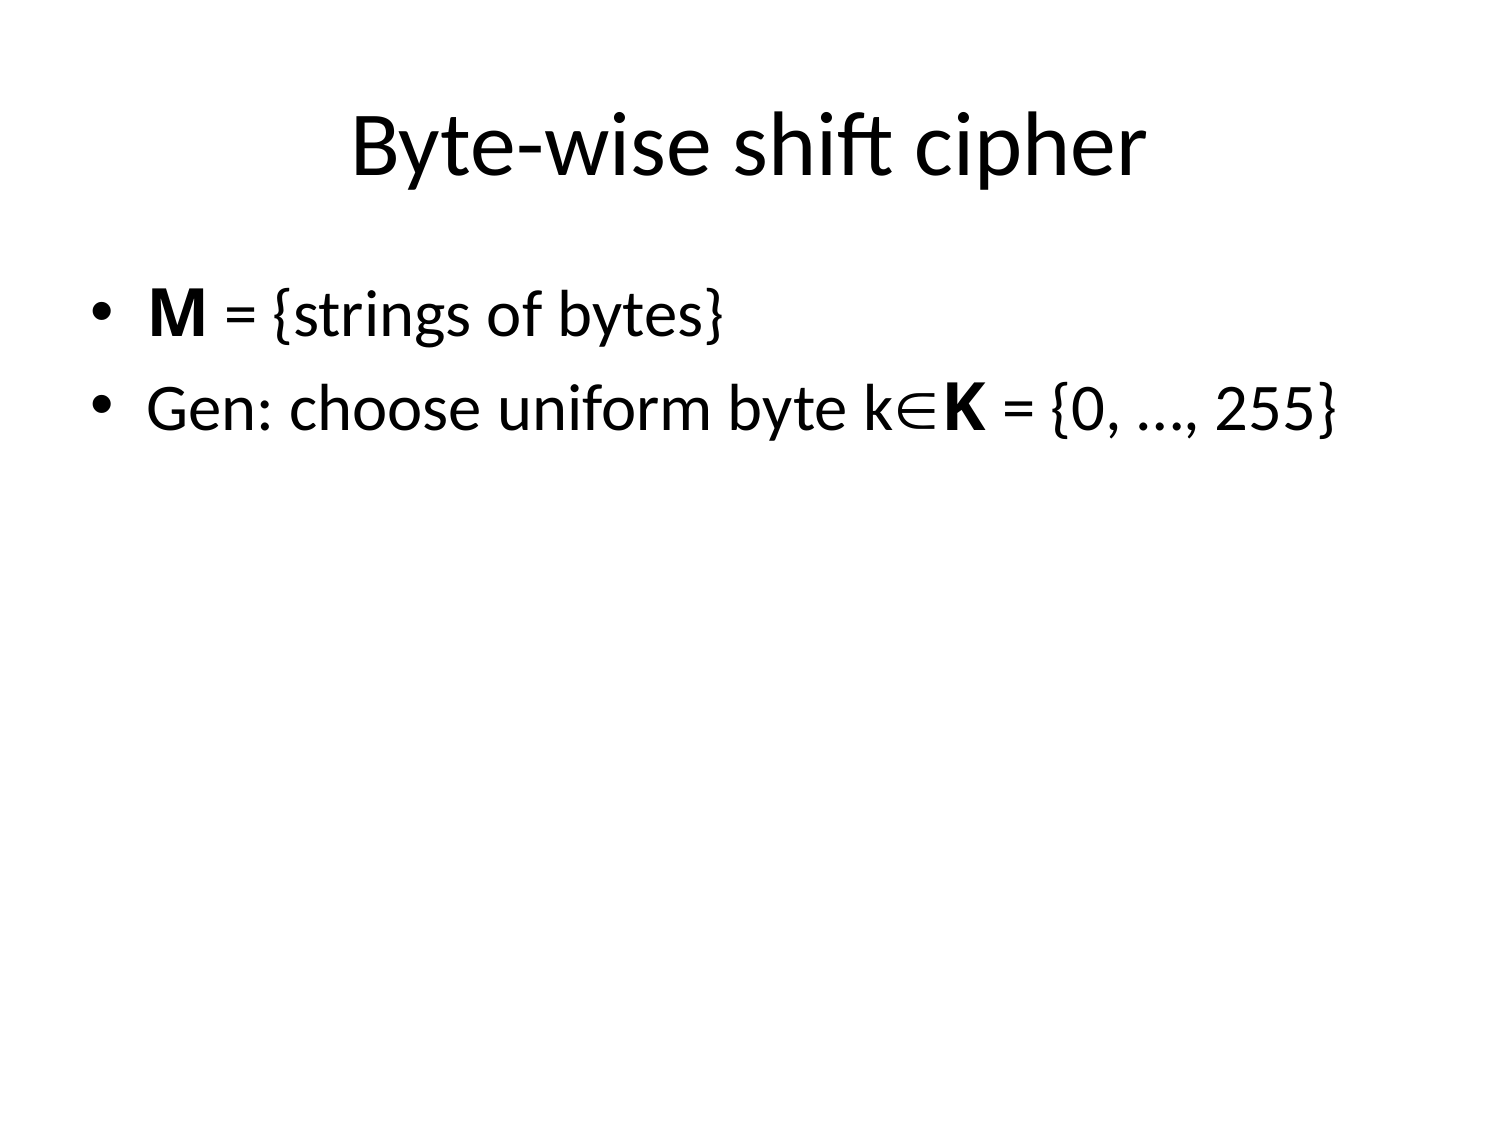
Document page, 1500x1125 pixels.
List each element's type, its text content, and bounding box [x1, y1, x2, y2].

list M = {strings of bytes} Gen: choose uniform byte kK = {0, …, 255} [75, 262, 1425, 1005]
title Byte-wise shift cipher [75, 45, 1425, 233]
